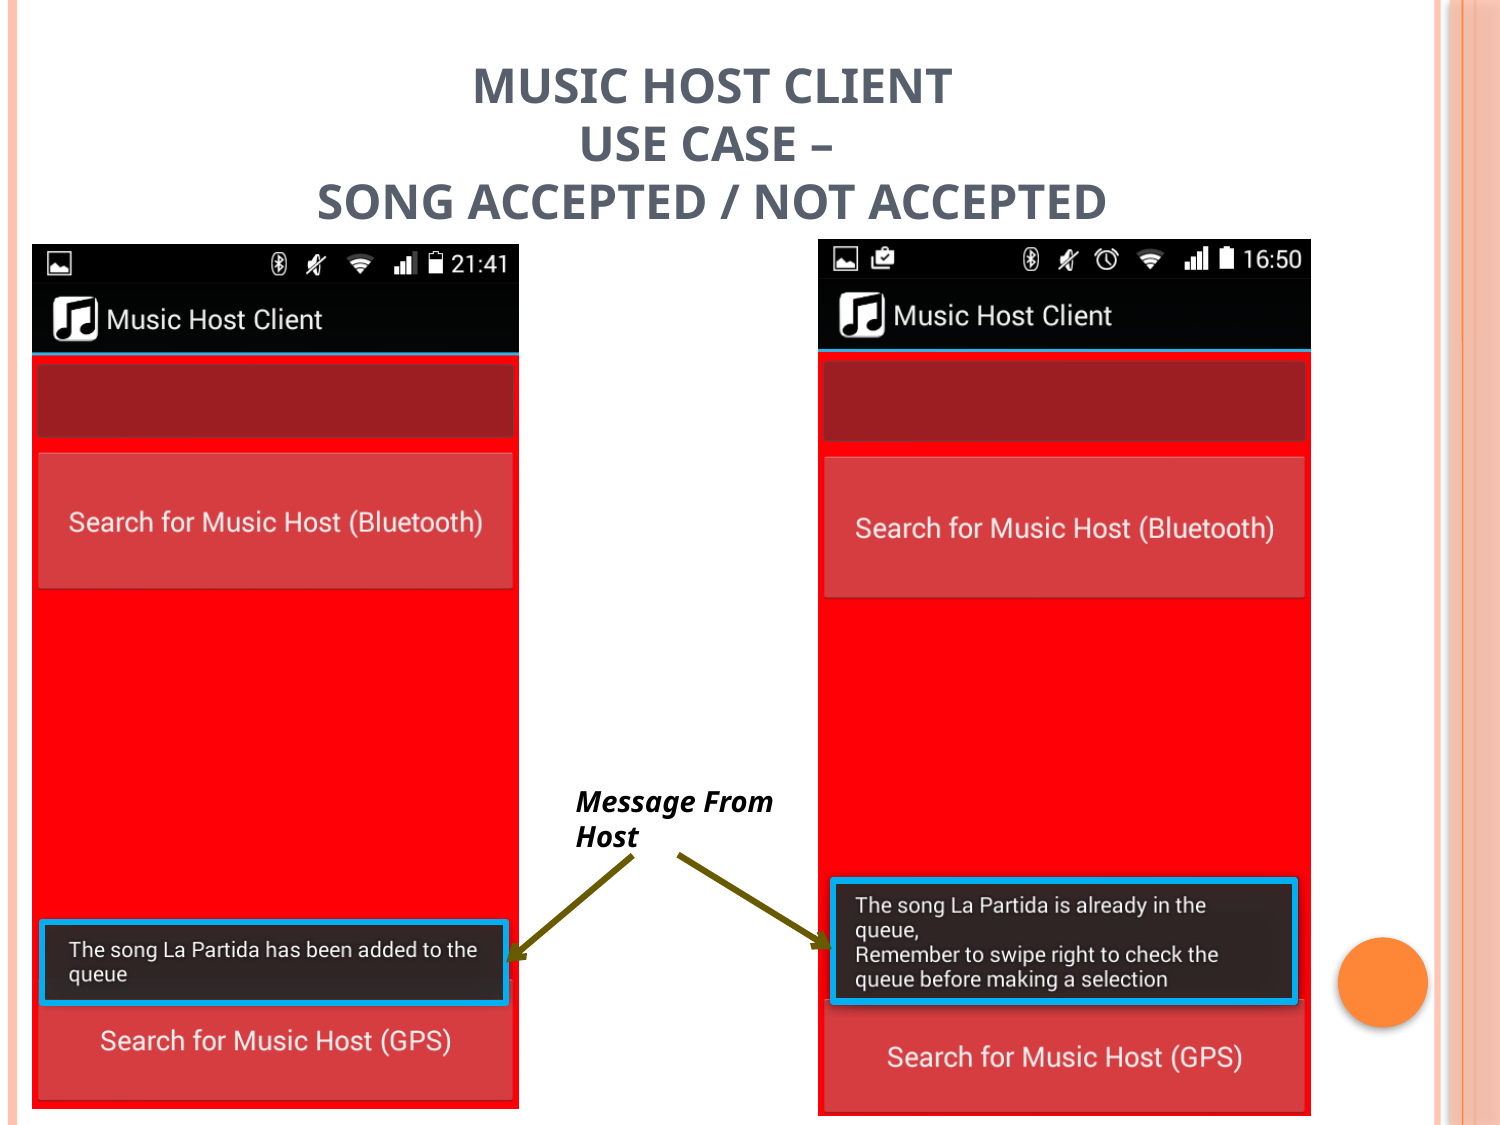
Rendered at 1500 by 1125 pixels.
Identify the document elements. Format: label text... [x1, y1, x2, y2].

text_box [505, 854, 634, 963]
title Music Host Client Use Case – Song Accepted / Not Accepted [0, 46, 1425, 237]
picture [817, 239, 1312, 1116]
picture [32, 243, 520, 1110]
picture [837, 885, 1291, 997]
text_box Message From Host [560, 775, 812, 861]
picture [46, 926, 502, 999]
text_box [677, 854, 833, 950]
